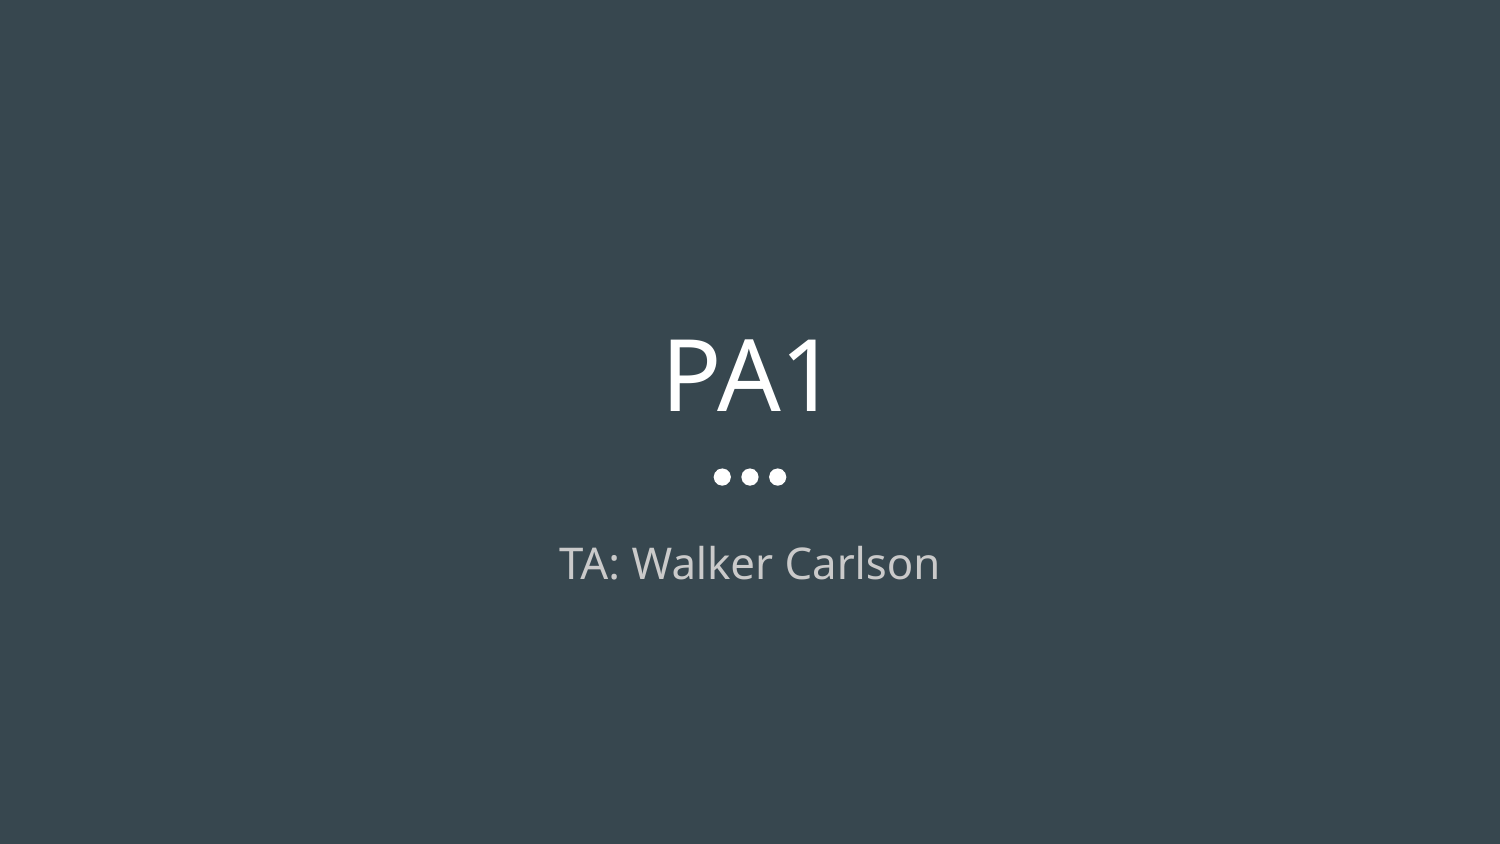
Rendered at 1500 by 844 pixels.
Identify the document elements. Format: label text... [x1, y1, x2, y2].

subtitle TA: Walker Carlson [110, 520, 1390, 651]
title PA1 [110, 162, 1390, 447]
